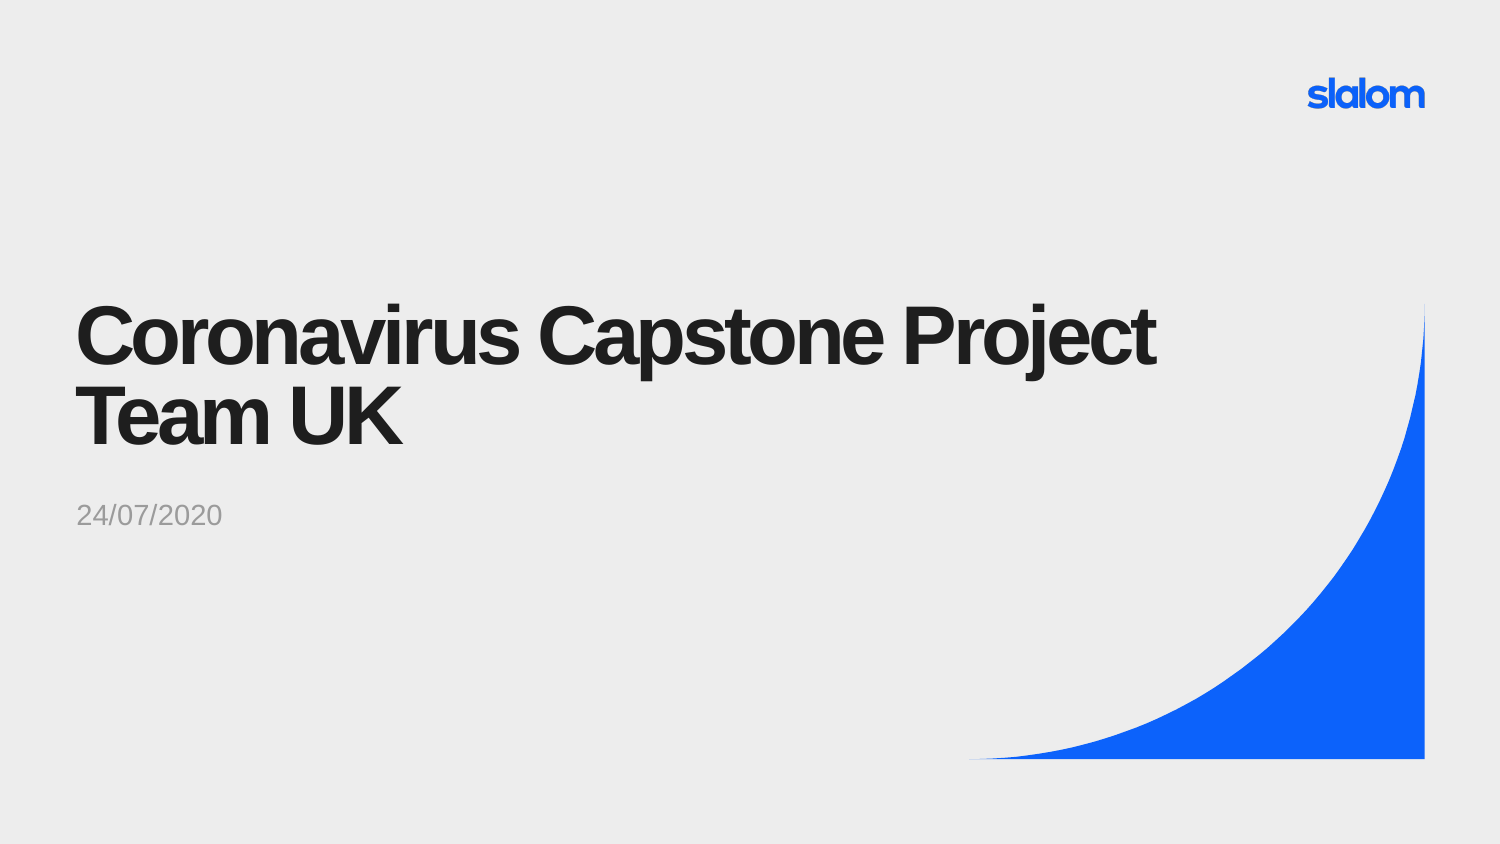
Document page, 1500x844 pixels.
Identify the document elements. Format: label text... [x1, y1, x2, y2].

list 24/07/2020 [76, 486, 473, 672]
title Coronavirus Capstone Project Team UK [75, 71, 1483, 468]
